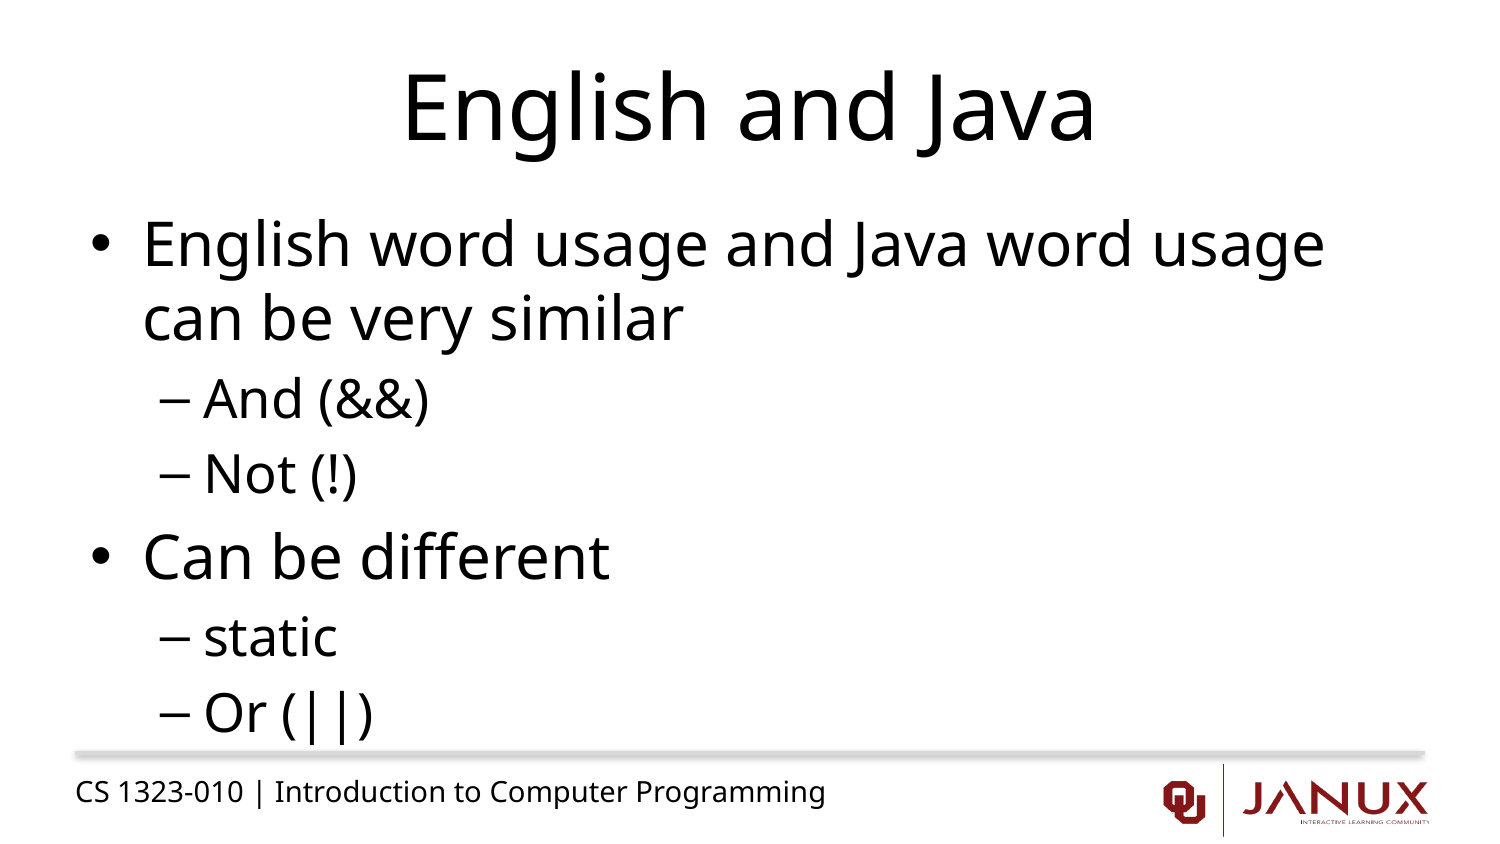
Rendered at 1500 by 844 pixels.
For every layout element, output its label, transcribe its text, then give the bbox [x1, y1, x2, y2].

title English and Java [75, 33, 1425, 175]
list English word usage and Java word usage can be very similar And (&&) Not (!) Can be different static Or (||) [75, 196, 1425, 754]
